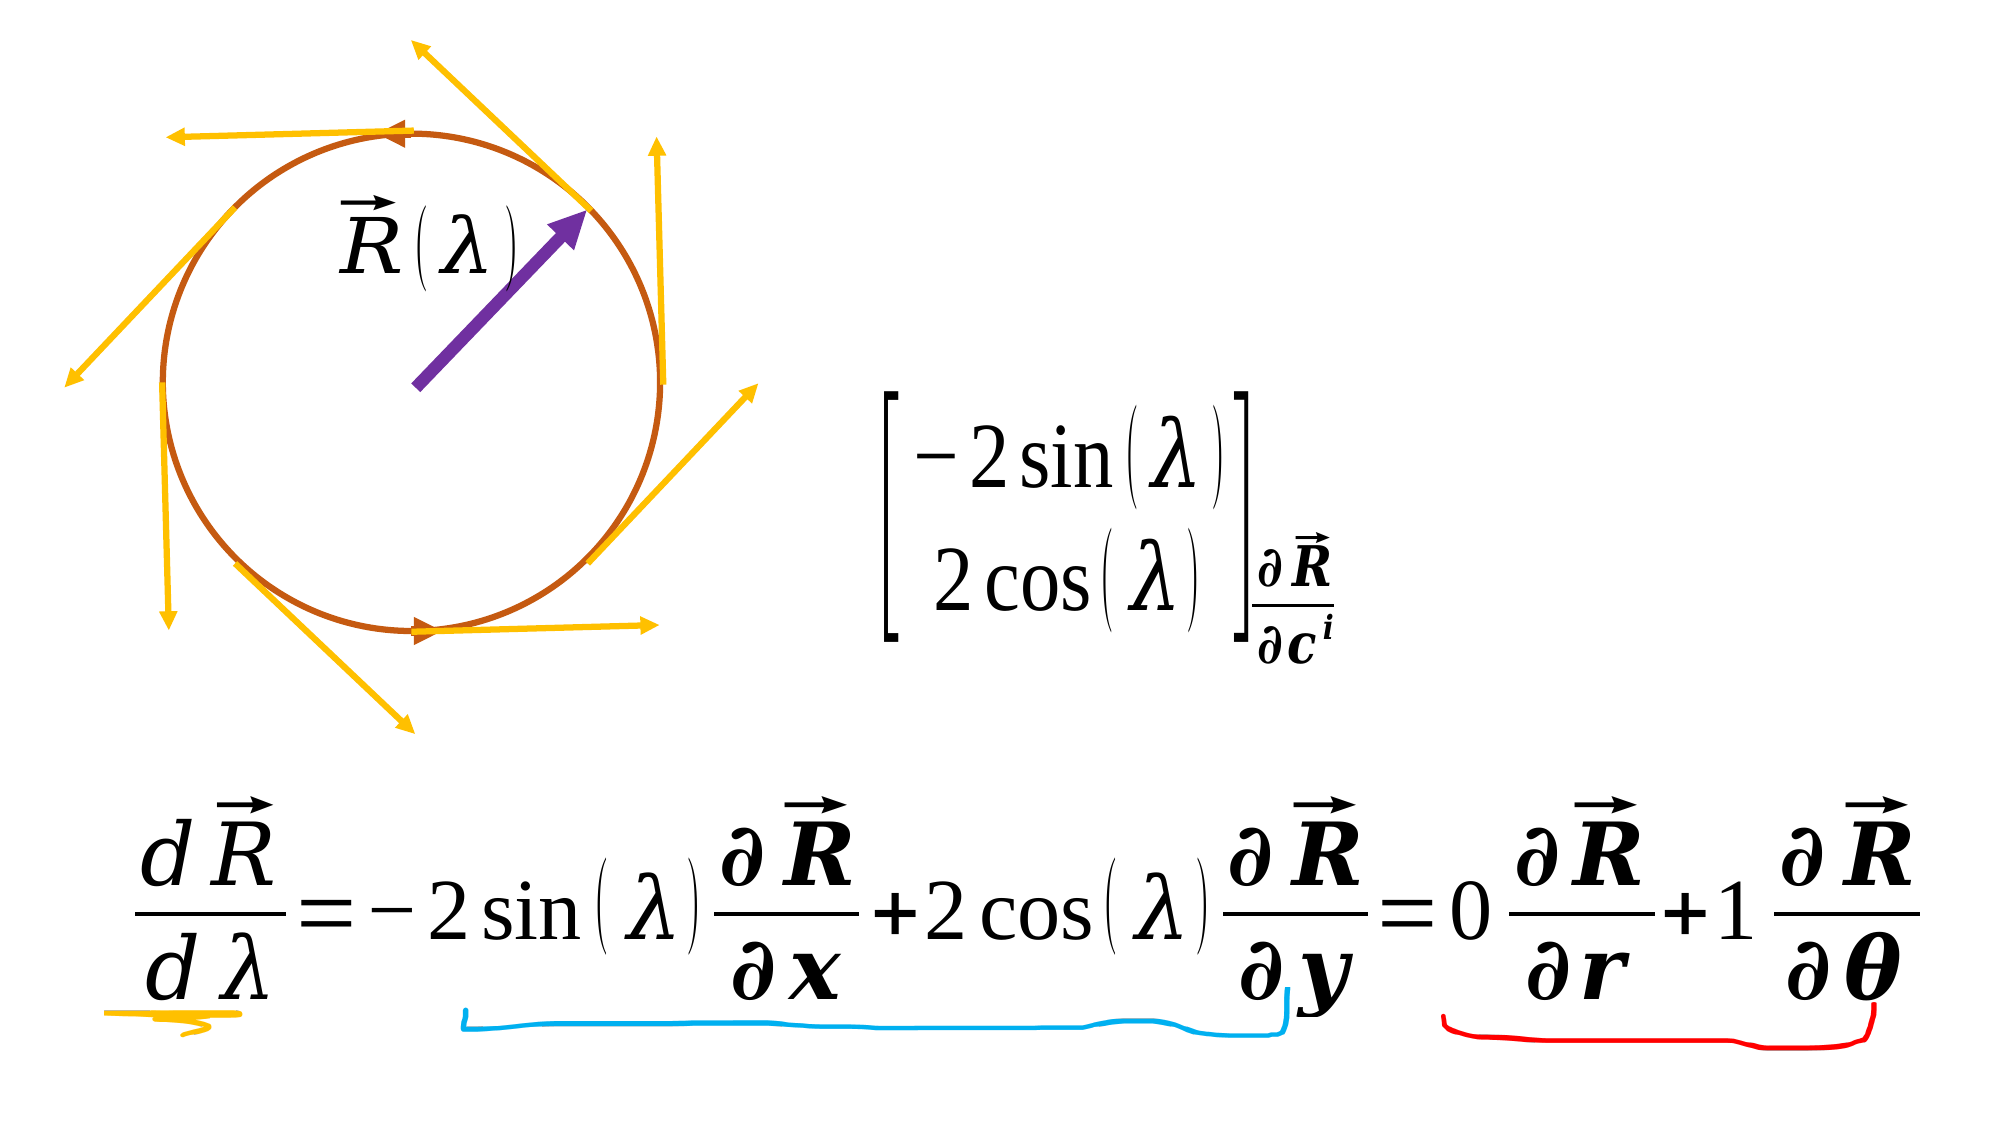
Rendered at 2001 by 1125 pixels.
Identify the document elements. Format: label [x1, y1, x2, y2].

text_box [86, 56, 738, 711]
picture [104, 987, 1885, 1059]
text_box [415, 210, 587, 388]
